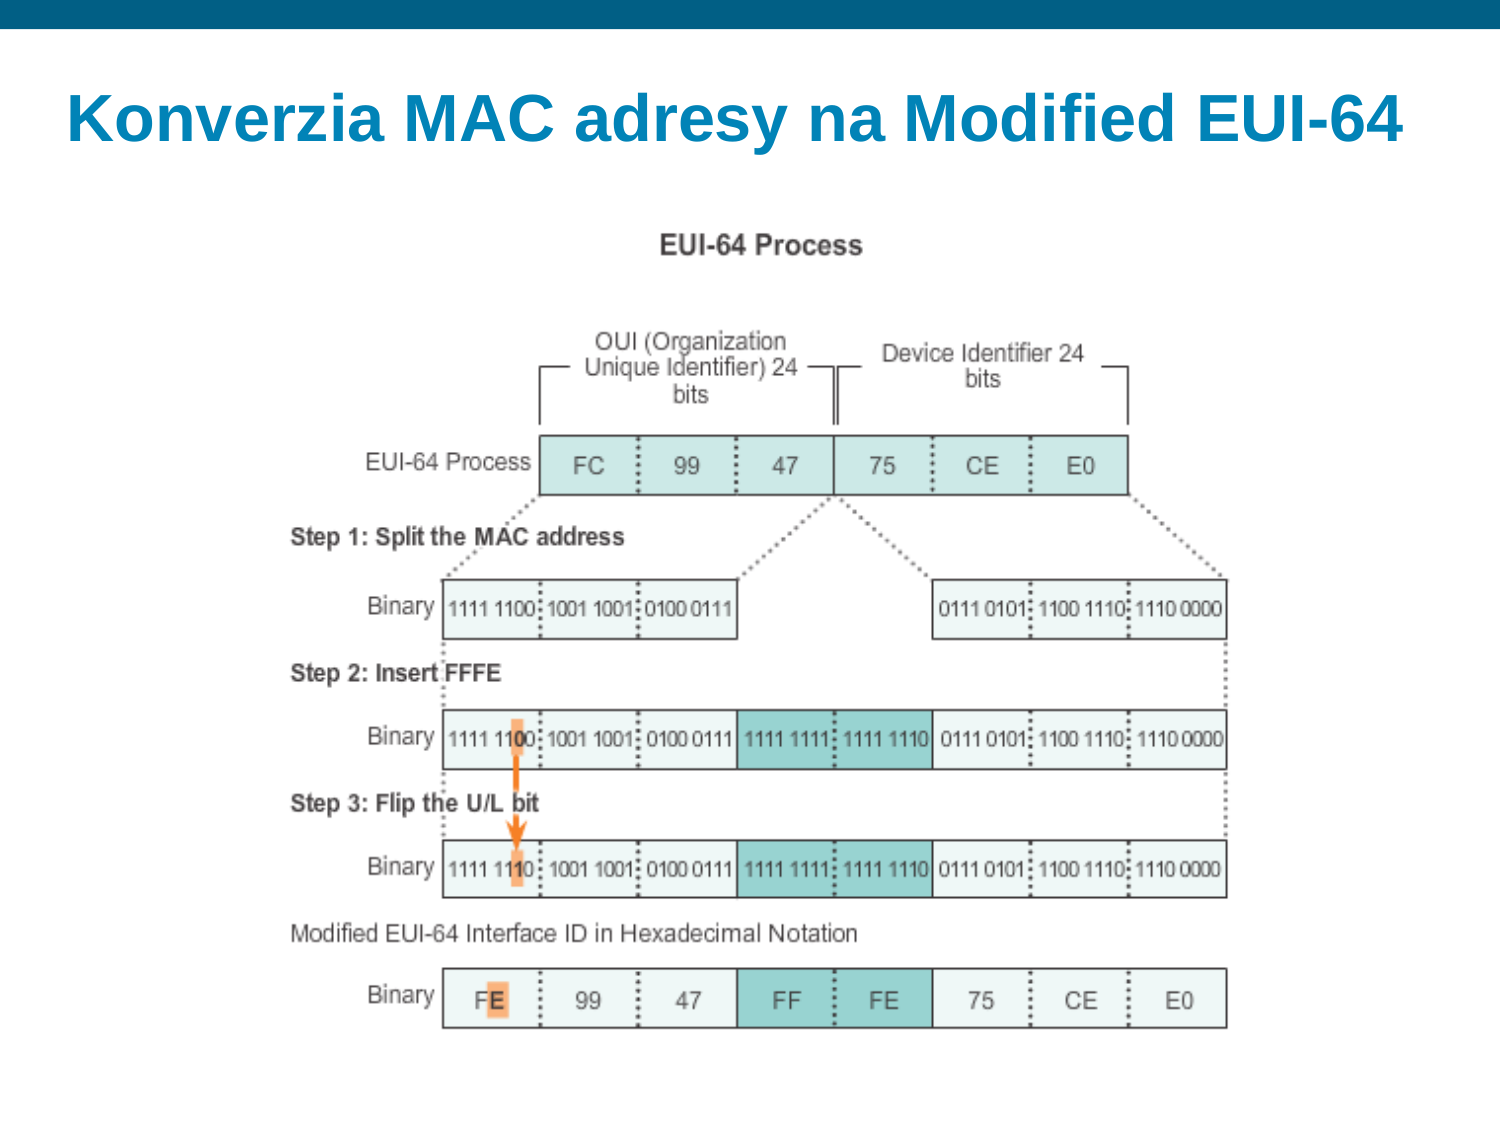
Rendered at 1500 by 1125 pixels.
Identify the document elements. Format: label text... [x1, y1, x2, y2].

title Konverzia MAC adresy na Modified EUI-64 [53, 50, 1447, 163]
picture [257, 226, 1235, 1052]
